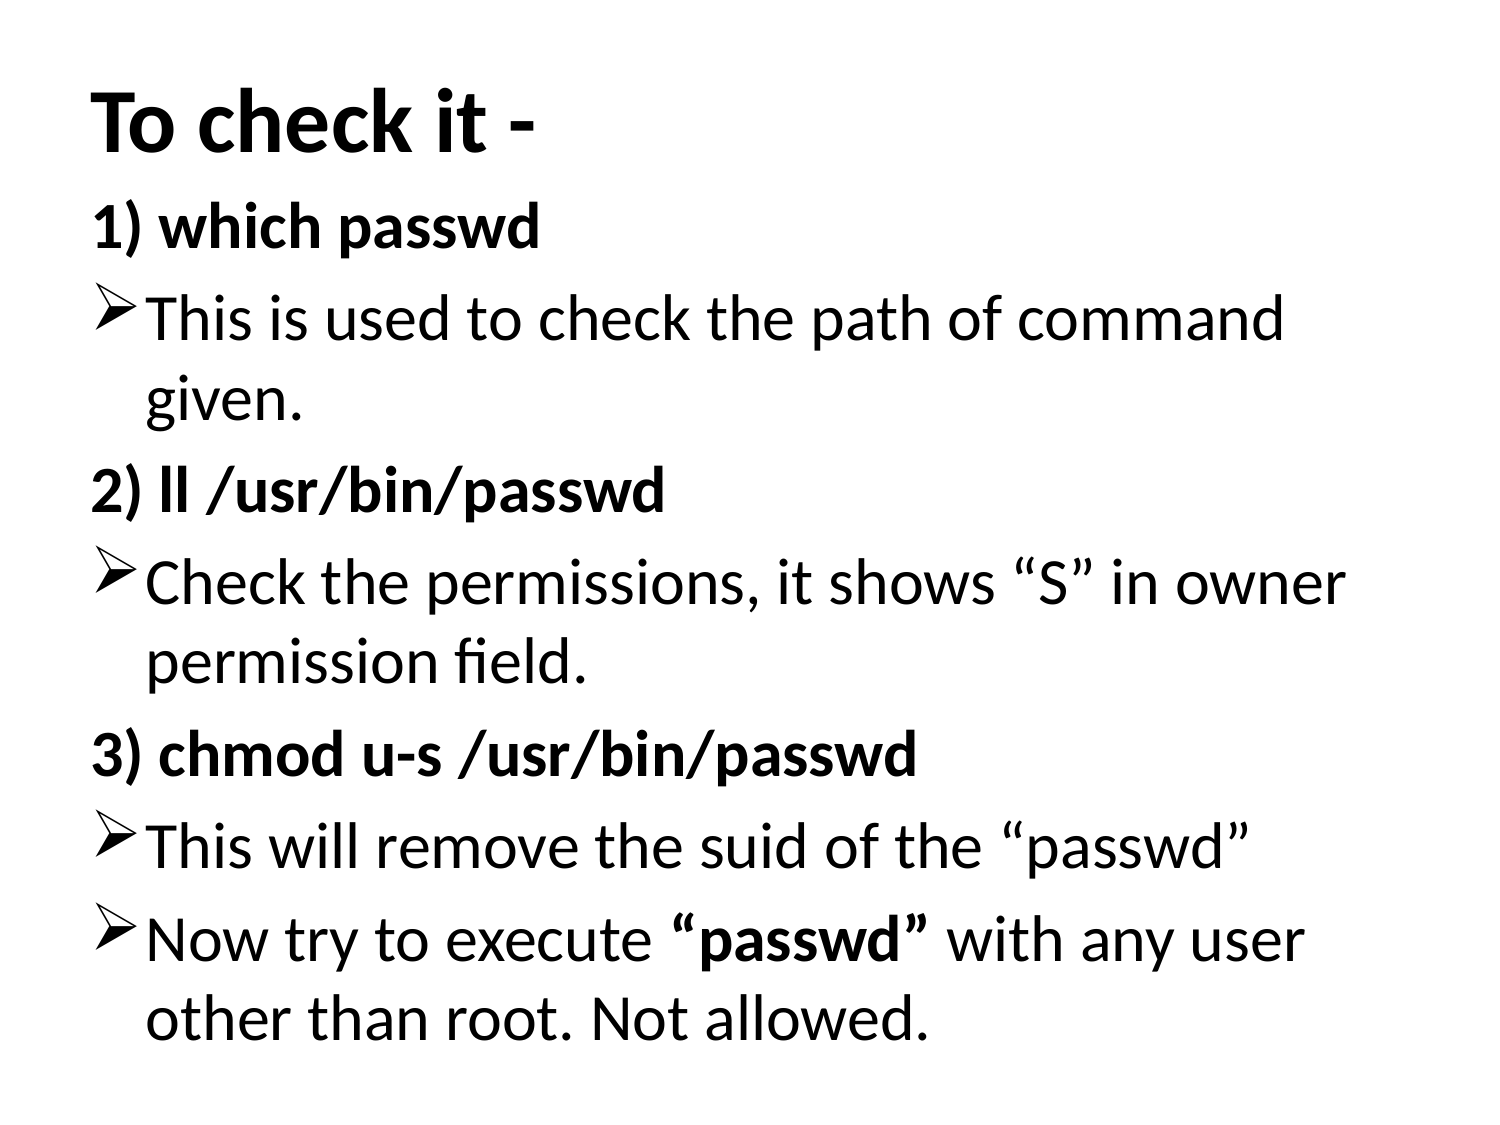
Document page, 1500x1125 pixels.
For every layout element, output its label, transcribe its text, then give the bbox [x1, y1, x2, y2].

title To check it - [75, 45, 1425, 174]
list 1) which passwd This is used to check the path of command given. 2) ll /usr/bin/passwd Check the permissions, it shows “S” in owner permission field. 3) chmod u-s /usr/bin/passwd This will remove the suid of the “passwd” Now try to execute “passwd” with any user other than root. Not allowed. [75, 174, 1425, 1063]
